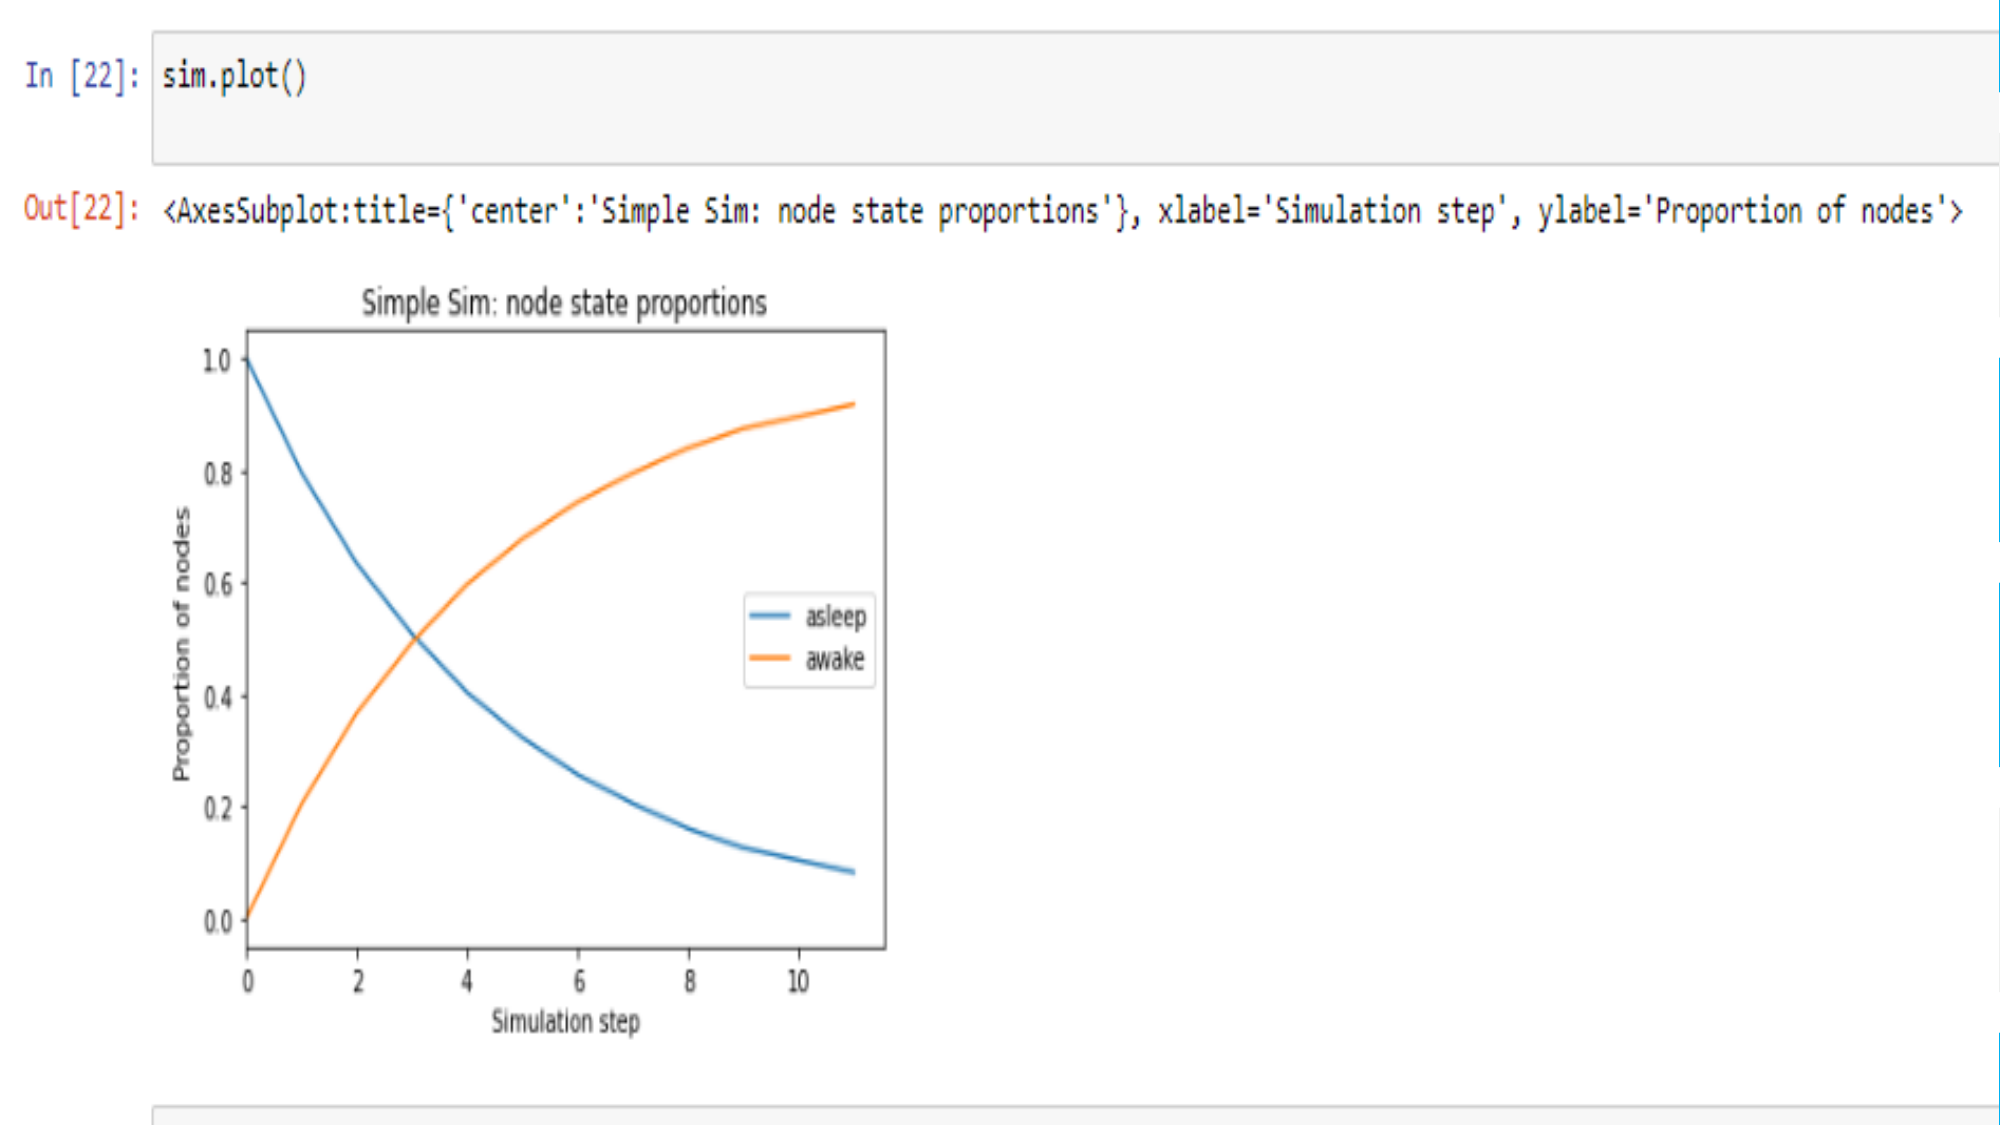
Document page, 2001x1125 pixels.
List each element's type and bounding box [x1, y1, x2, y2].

list [0, 0, 1999, 1125]
